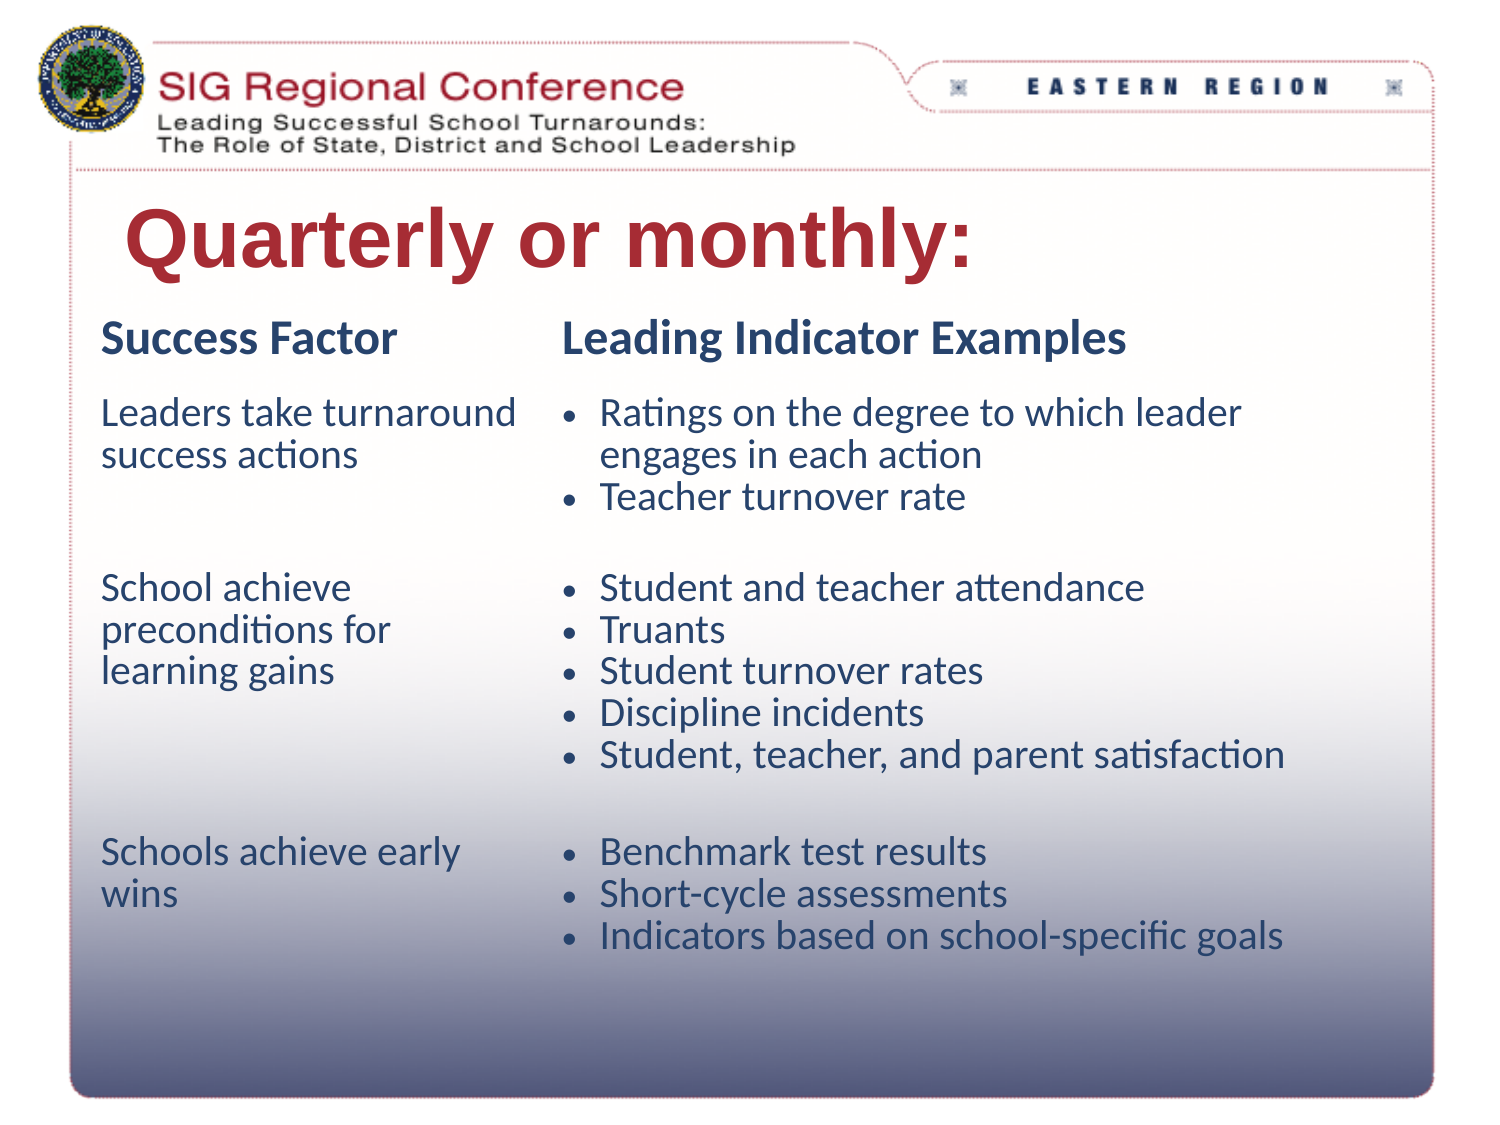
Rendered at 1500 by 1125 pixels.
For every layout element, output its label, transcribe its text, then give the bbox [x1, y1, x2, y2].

table_header Leading Indicator Examples [547, 310, 1400, 388]
table_cell Leaders take turnaround success actions [86, 388, 547, 563]
picture [2, 0, 1481, 1125]
table_header Success Factor [86, 310, 547, 388]
table_cell Ratings on the degree to which leader engages in each action Teacher turnover rate [547, 388, 1400, 563]
title Quarterly or monthly: [109, 174, 1400, 294]
table_cell Schools achieve early wins [86, 827, 547, 1000]
table_cell School achieve preconditions for learning gains [86, 563, 547, 827]
table_cell Benchmark test results Short-cycle assessments Indicators based on school-specific goals [547, 827, 1400, 1000]
table_cell Student and teacher attendance Truants Student turnover rates Discipline incidents Student, teacher, and parent satisfaction [547, 563, 1400, 827]
